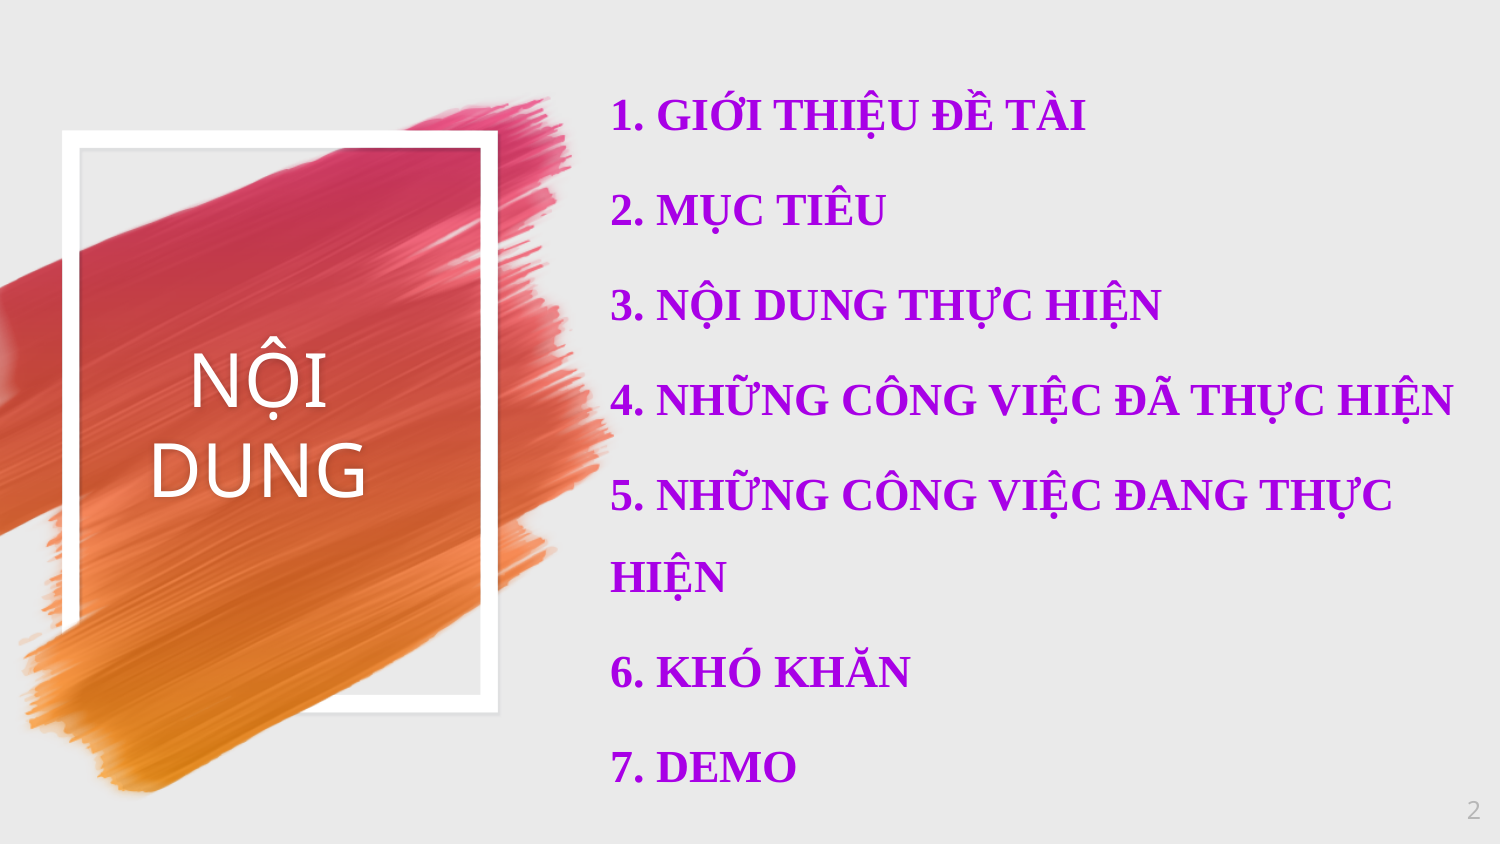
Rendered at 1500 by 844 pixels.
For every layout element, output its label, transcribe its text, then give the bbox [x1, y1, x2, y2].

title NỘI DUNG [70, 149, 447, 696]
list 1. GIỚI THIỆU ĐỀ TÀI 2. MỤC TIÊU 3. NỘI DUNG THỰC HIỆN 4. NHỮNG CÔNG VIỆC ĐÃ THỰC HIỆN 5. NHỮNG CÔNG VIỆC ĐANG THỰC HIỆN 6. KHÓ KHĂN 7. DEMO [591, 251, 1500, 844]
picture [0, 0, 1500, 844]
